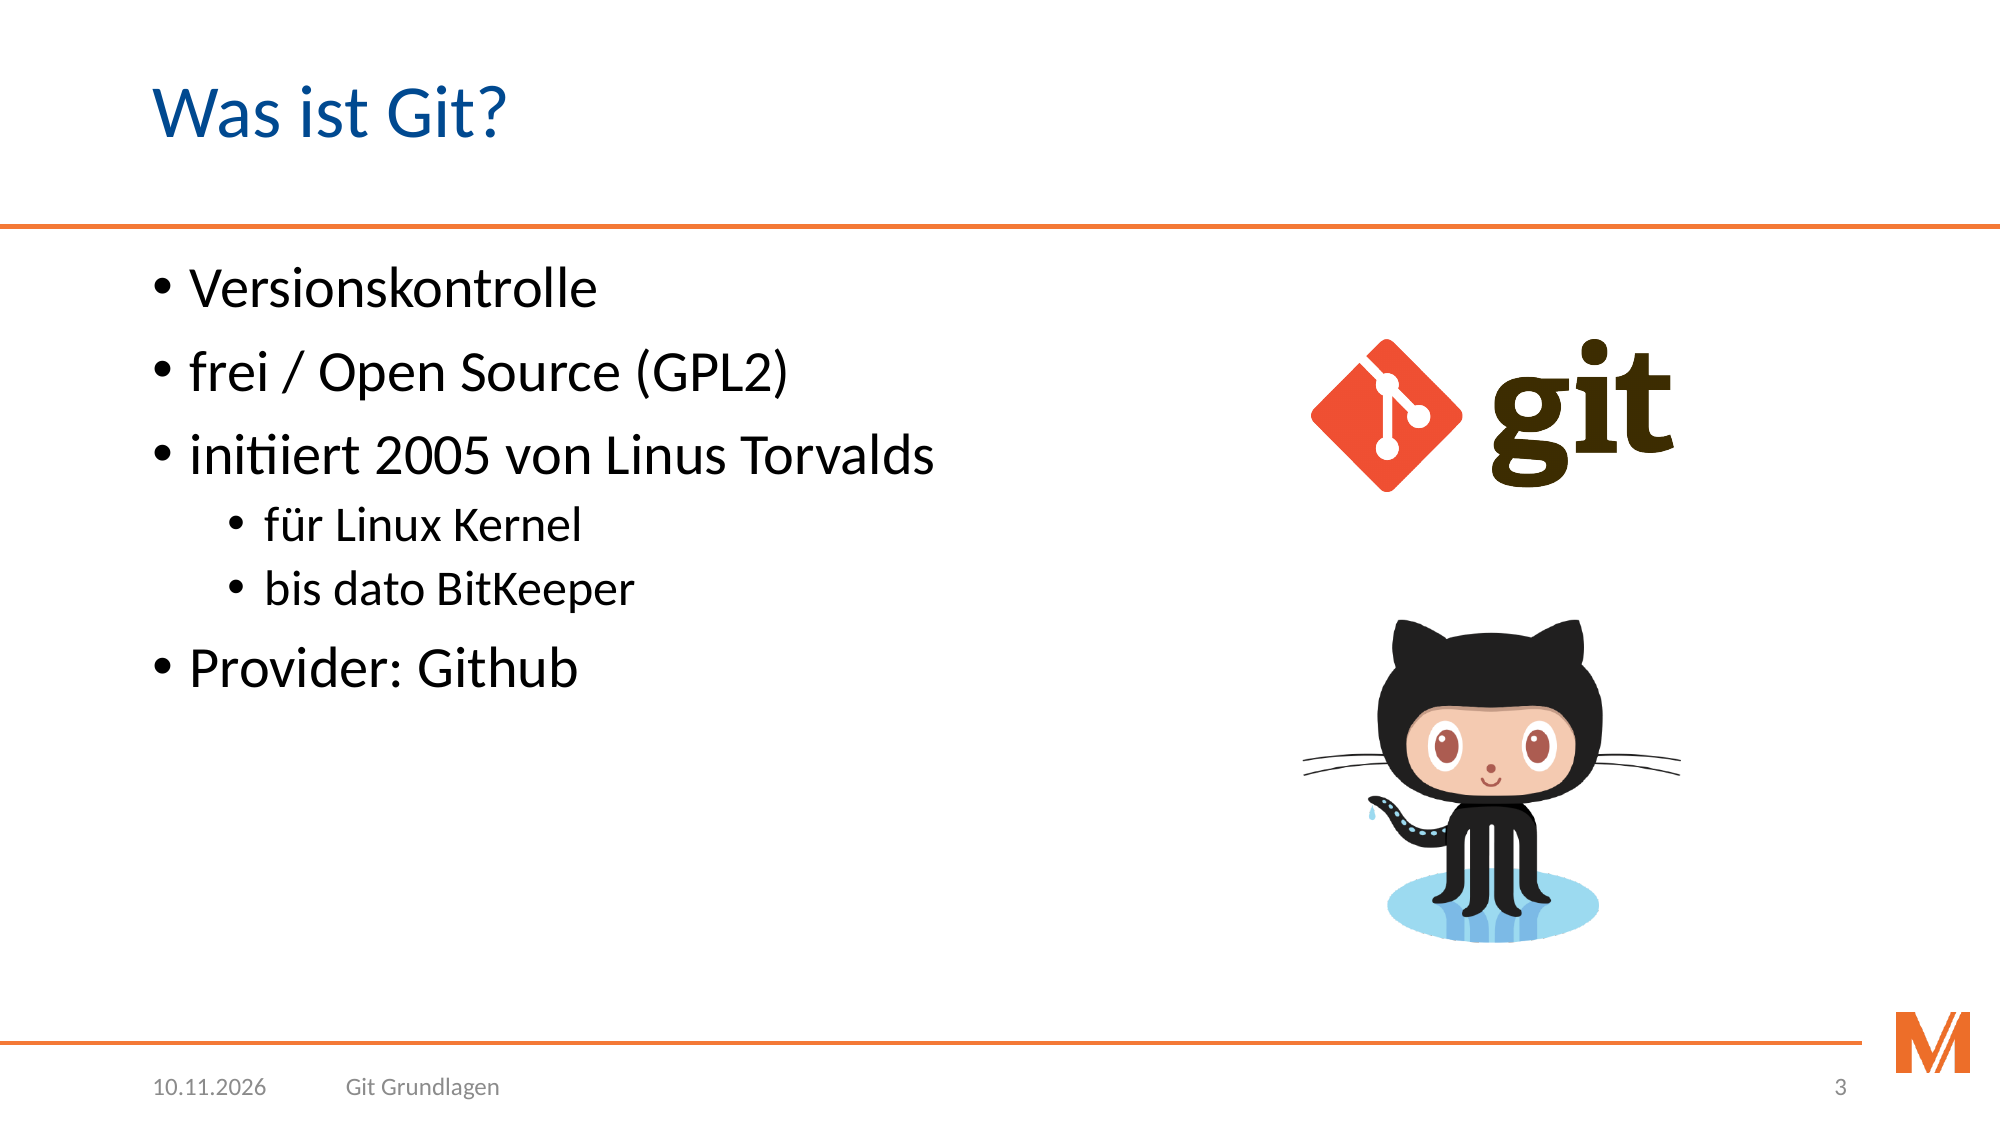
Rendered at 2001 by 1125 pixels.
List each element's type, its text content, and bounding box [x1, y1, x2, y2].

picture [1290, 613, 1694, 949]
slide_number 3 [1743, 1055, 1863, 1116]
title Was ist Git? [137, 24, 1863, 203]
list Versionskontrolle frei / Open Source (GPL2) initiiert 2005 von Linus Torvalds für Linux Kernel bis dato BitKeeper Provider: Github [137, 249, 1863, 1012]
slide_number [137, 1055, 313, 1116]
picture [1896, 1012, 1970, 1073]
footer Git Grundlagen [330, 1055, 1721, 1116]
picture [1310, 339, 1674, 492]
